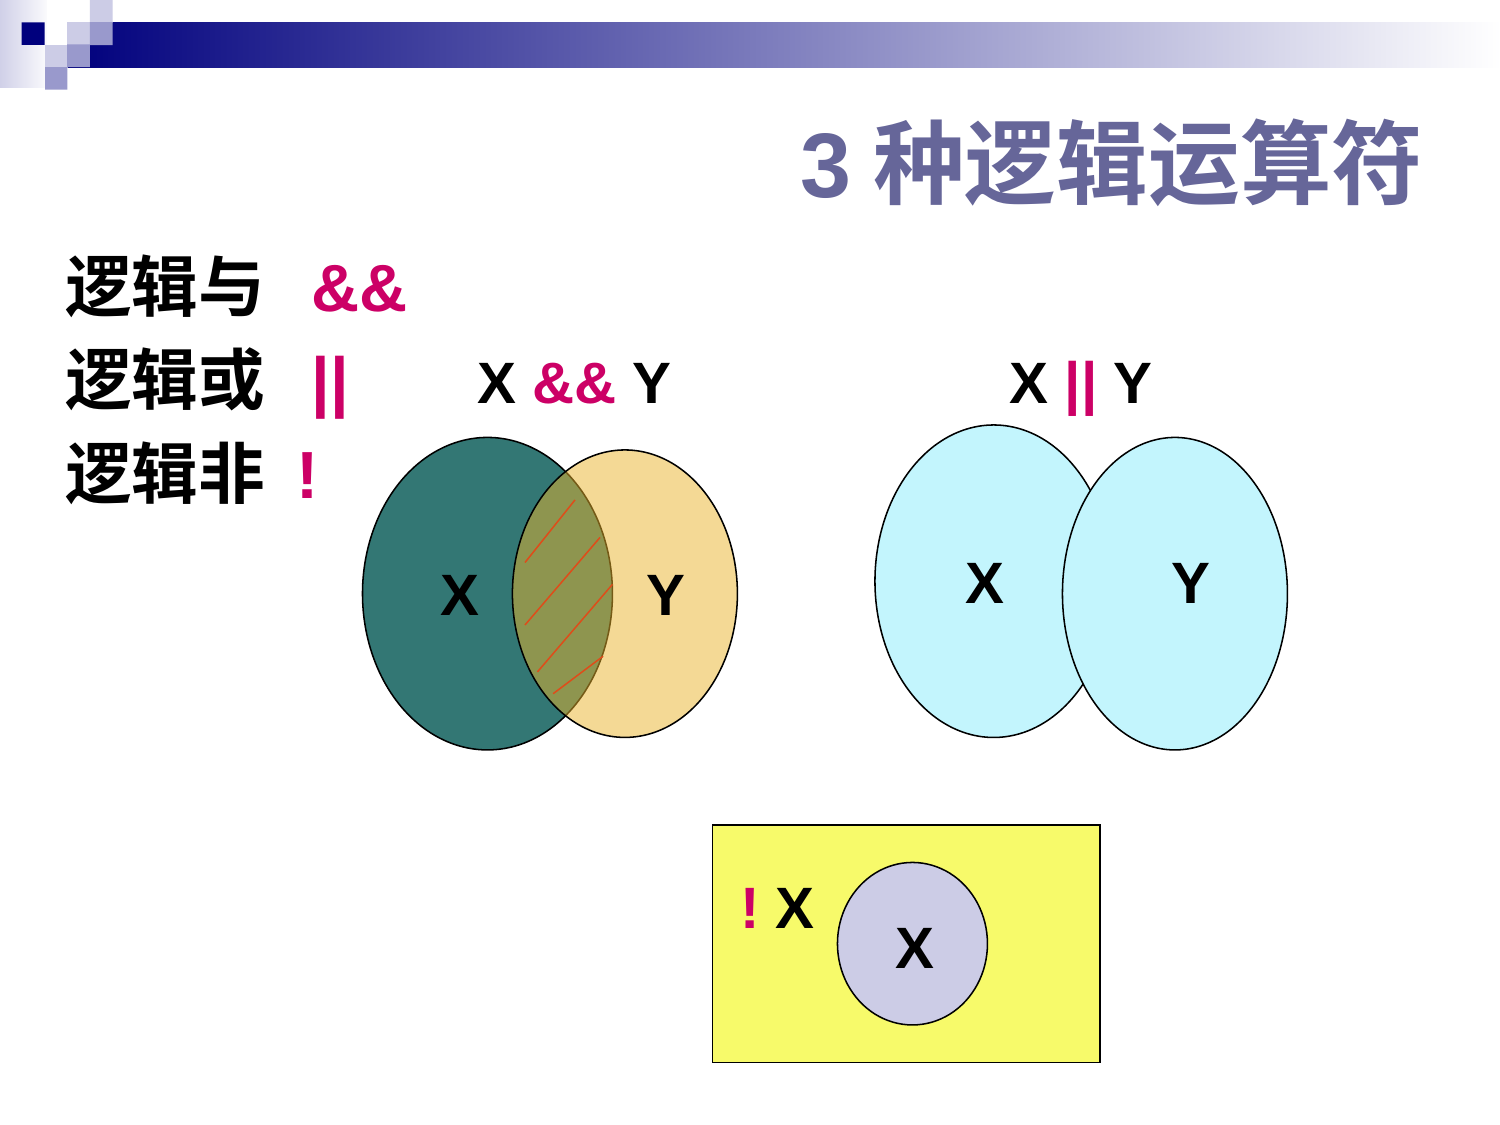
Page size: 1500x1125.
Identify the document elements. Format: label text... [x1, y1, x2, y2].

title 3种逻辑运算符 [785, 66, 1495, 256]
list 逻辑与 && 逻辑或 || 逻辑非 ! [50, 237, 455, 528]
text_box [362, 337, 1288, 1063]
